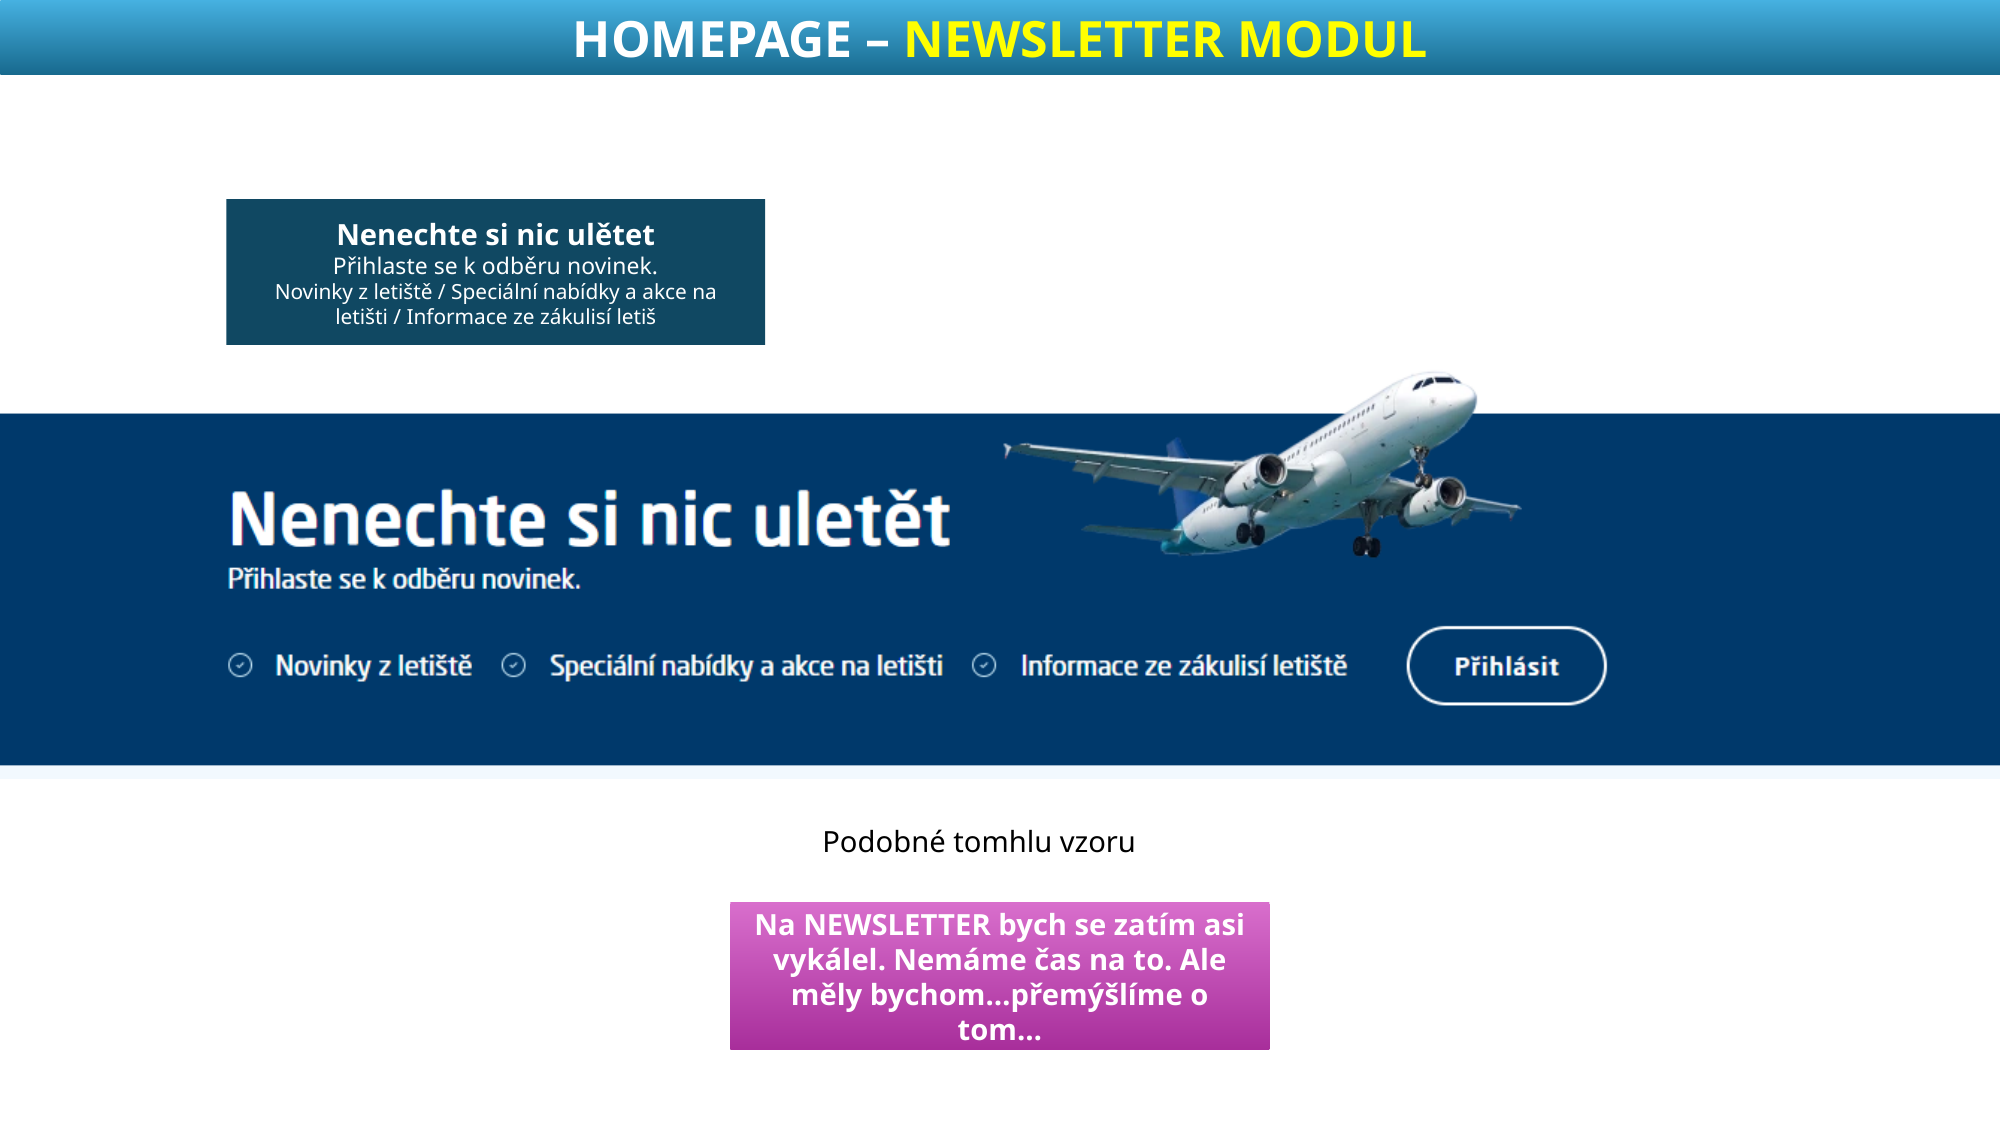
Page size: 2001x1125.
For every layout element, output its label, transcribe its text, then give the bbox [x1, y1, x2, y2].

text_box HOMEPAGE – NEWSLETTER MODUL [0, 0, 2000, 75]
text_box Na NEWSLETTER bych se zatím asi vykálel. Nemáme čas na to. Ale měly bychom…přemýšlíme o tom… [730, 902, 1270, 1050]
picture [0, 345, 2000, 780]
text_box Podobné tomhlu vzoru [784, 815, 1174, 866]
text_box Nenechte si nic ulětet Přihlaste se k odběru novinek. Novinky z letiště / Speciální nabídky a akce na letišti / Informace ze zákulisí letiš [225, 198, 767, 345]
